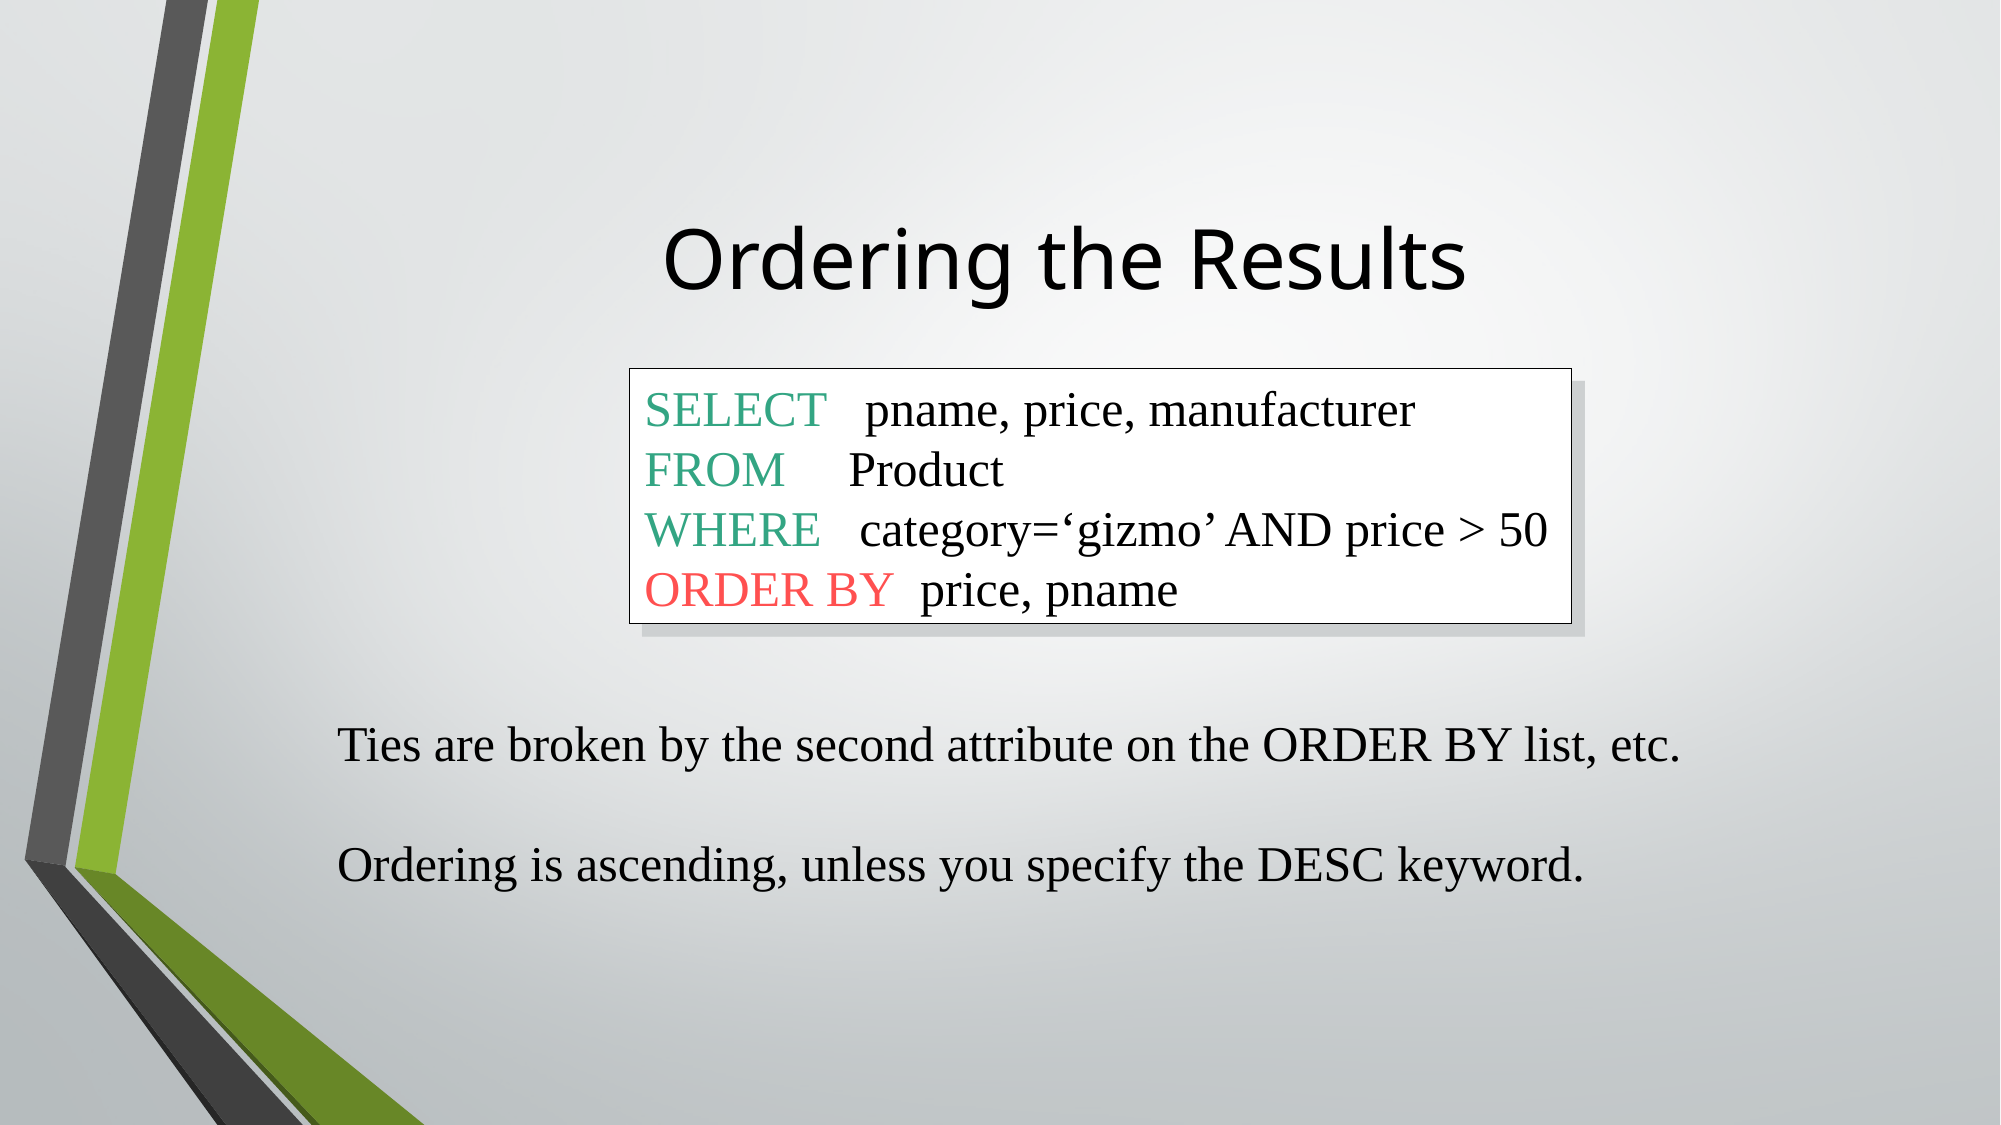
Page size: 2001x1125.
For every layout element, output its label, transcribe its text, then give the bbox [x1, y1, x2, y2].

text_box Ties are broken by the second attribute on the ORDER BY list, etc. Ordering is ascending, unless you specify the DESC keyword. [322, 703, 1700, 899]
title Ordering the Results [243, 112, 1887, 400]
text_box SELECT pname, price, manufacturer FROM Product WHERE category=‘gizmo’ AND price > 50 ORDER BY price, pname [629, 368, 1572, 624]
